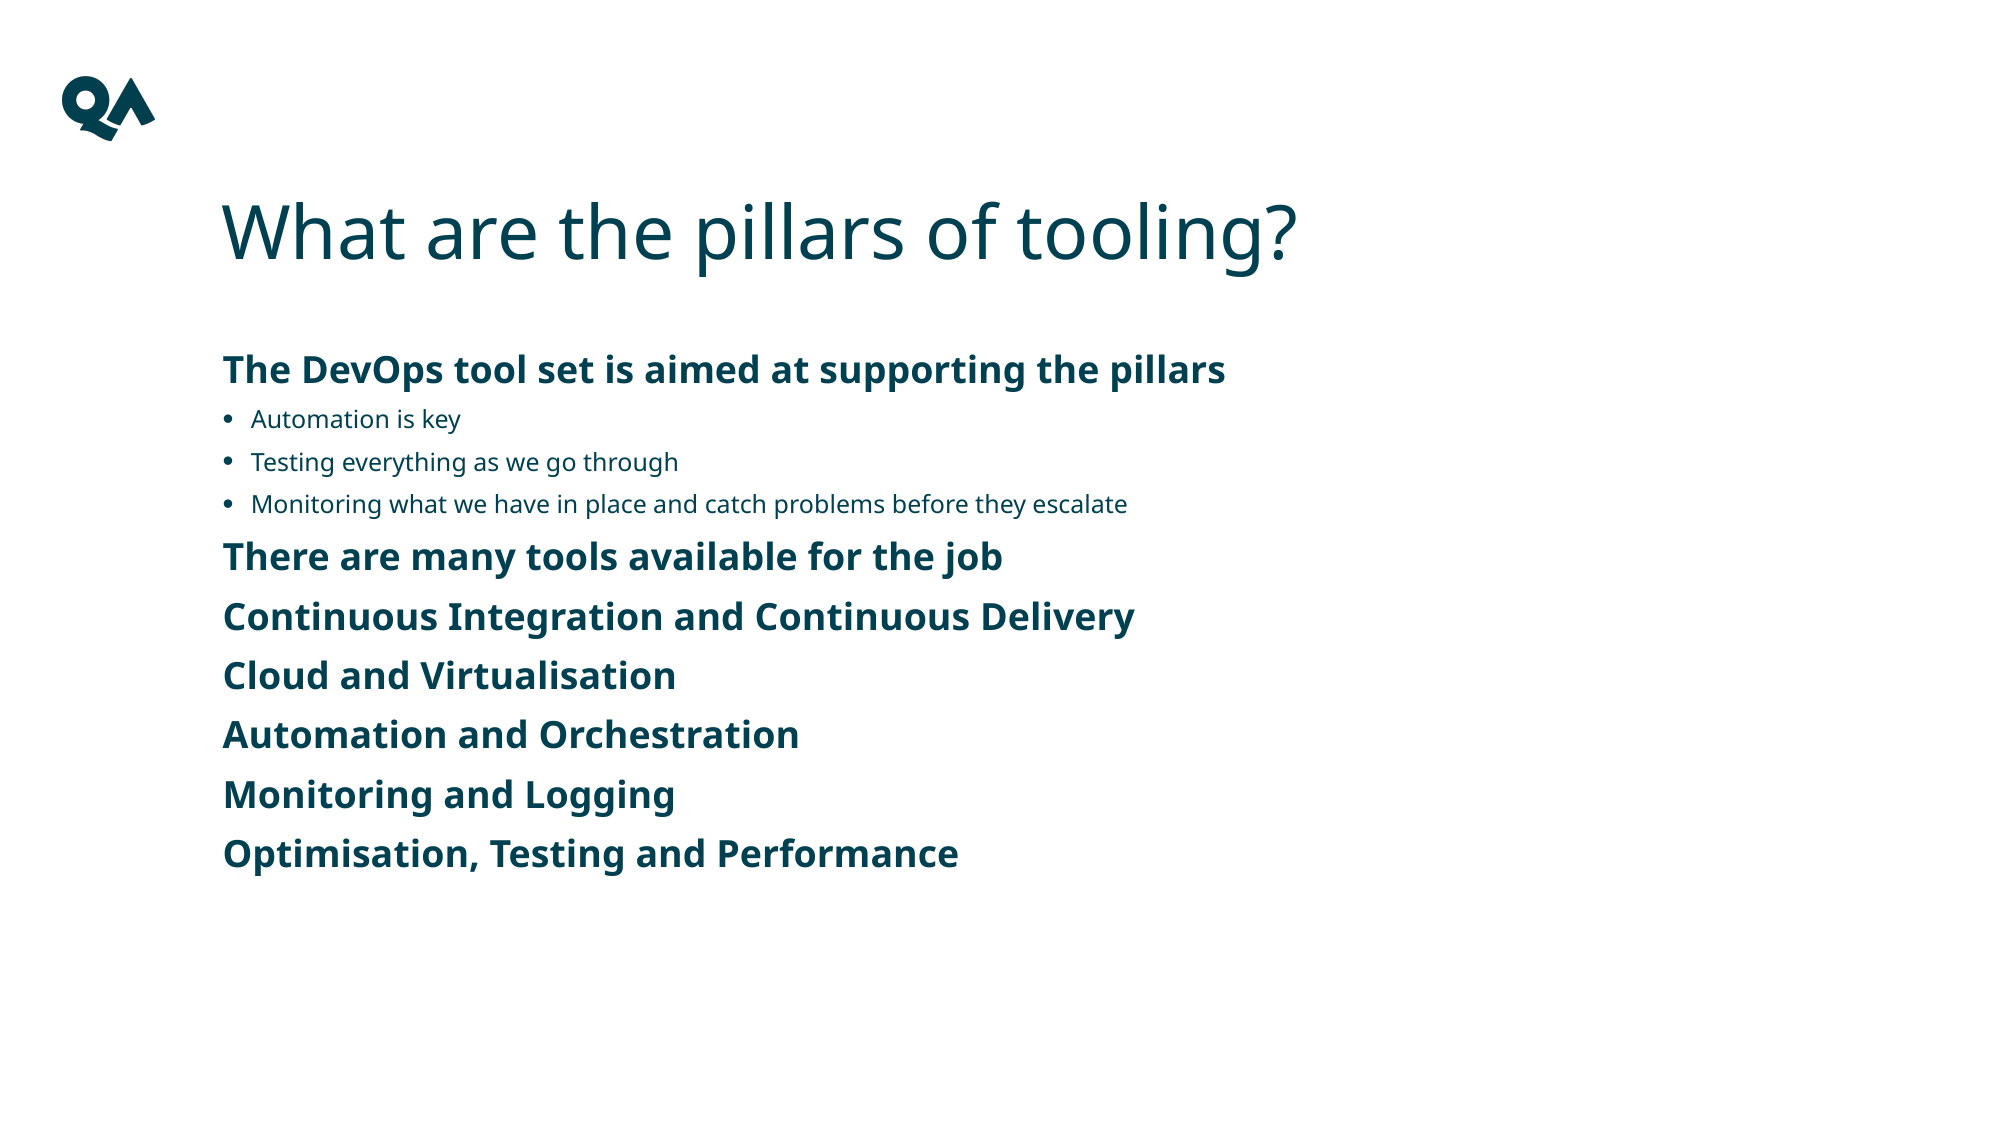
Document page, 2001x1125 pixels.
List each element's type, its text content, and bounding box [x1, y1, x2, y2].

picture [44, 61, 173, 153]
title What are the pillars of tooling? [221, 186, 1779, 300]
list The DevOps tool set is aimed at supporting the pillars Automation is key Testing everything as we go through Monitoring what we have in place and catch problems before they escalate There are many tools available for the job Continuous Integration and Continuous Delivery Cloud and Virtualisation Automation and Orchestration Monitoring and Logging Optimisation, Testing and Performance [222, 344, 1779, 1063]
